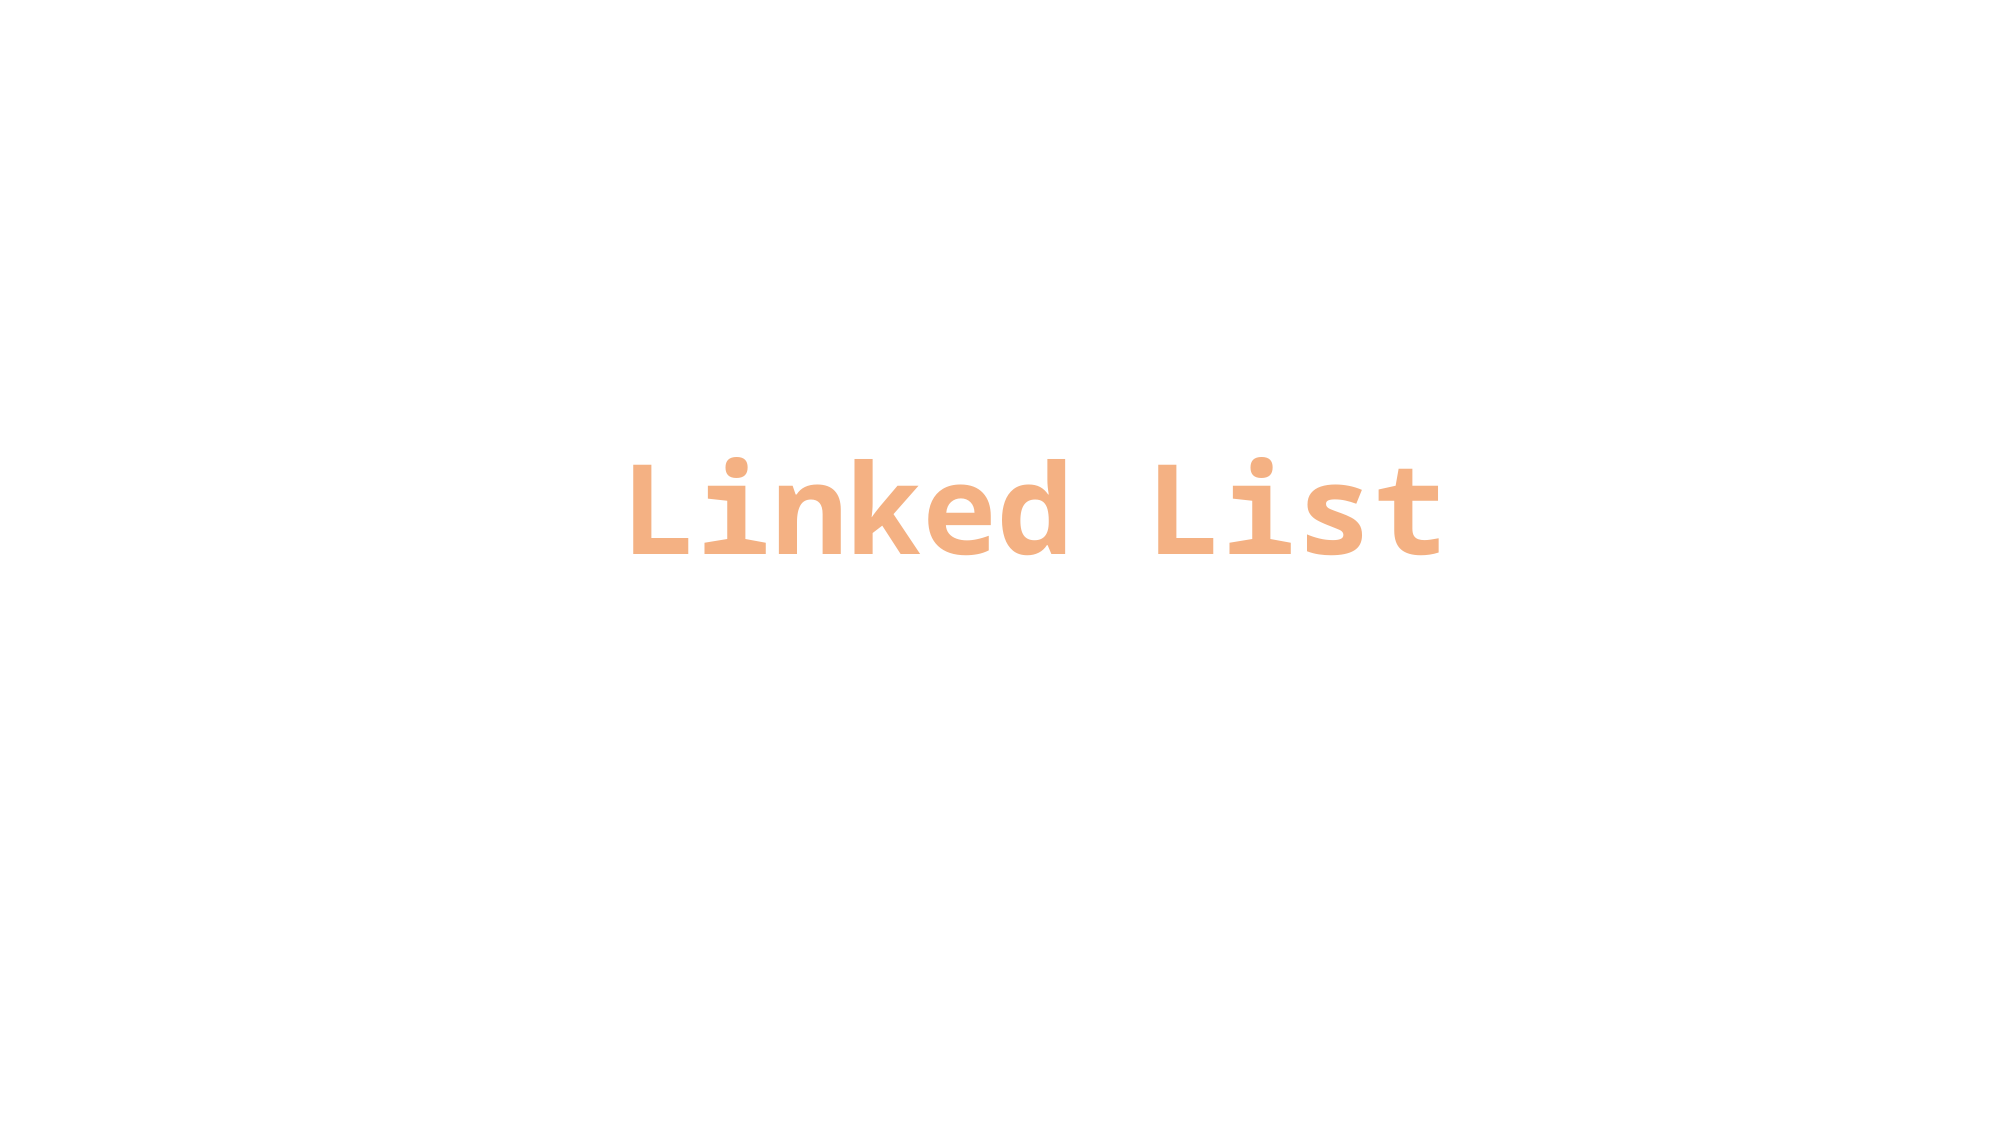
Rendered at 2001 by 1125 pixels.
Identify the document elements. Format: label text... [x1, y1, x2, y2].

text_box Linked List [607, 422, 1499, 588]
